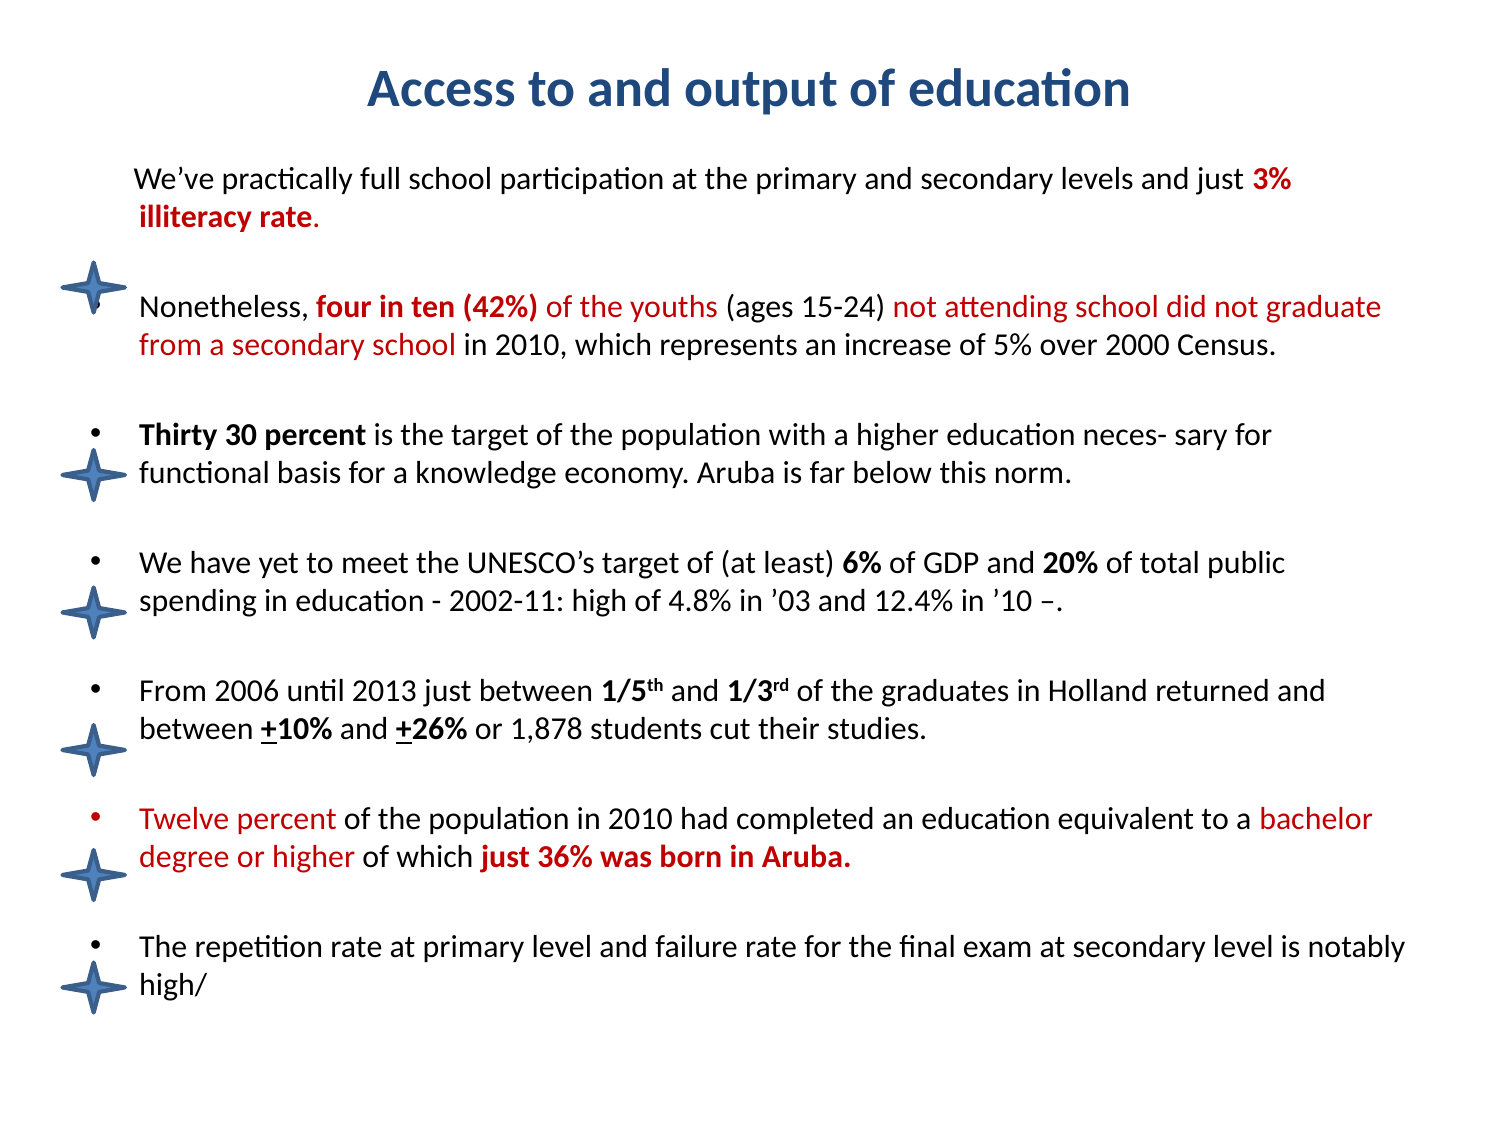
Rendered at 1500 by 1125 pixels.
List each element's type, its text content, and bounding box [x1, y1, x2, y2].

text_box [60, 722, 127, 778]
text_box [60, 447, 127, 503]
title Access to and output of education [75, 45, 1425, 125]
list We’ve practically full school participation at the primary and secondary levels and just 3% illiteracy rate. Nonetheless, four in ten (42%) of the youths (ages 15-24) not attending school did not graduate from a secondary school in 2010, which represents an increase of 5% over 2000 Census. Thirty 30 percent is the target of the population with a higher education neces- sary for functional basis for a knowledge economy. Aruba is far below this norm. We have yet to meet the UNESCO’s target of (at least) 6% of GDP and 20% of total public spending in education - 2002-11: high of 4.8% in ’03 and 12.4% in ’10 –. From 2006 until 2013 just between 1/5th and 1/3rd of the graduates in Holland returned and between +10% and +26% or 1,878 students cut their studies. Twelve percent of the population in 2010 had completed an education equivalent to a bachelor degree or higher of which just 36% was born in Aruba. The repetition rate at primary level and failure rate for the final exam at secondary level is notably high/ [75, 149, 1425, 1063]
text_box [60, 260, 127, 315]
text_box [60, 847, 127, 903]
text_box [60, 585, 127, 640]
text_box [60, 960, 127, 1015]
